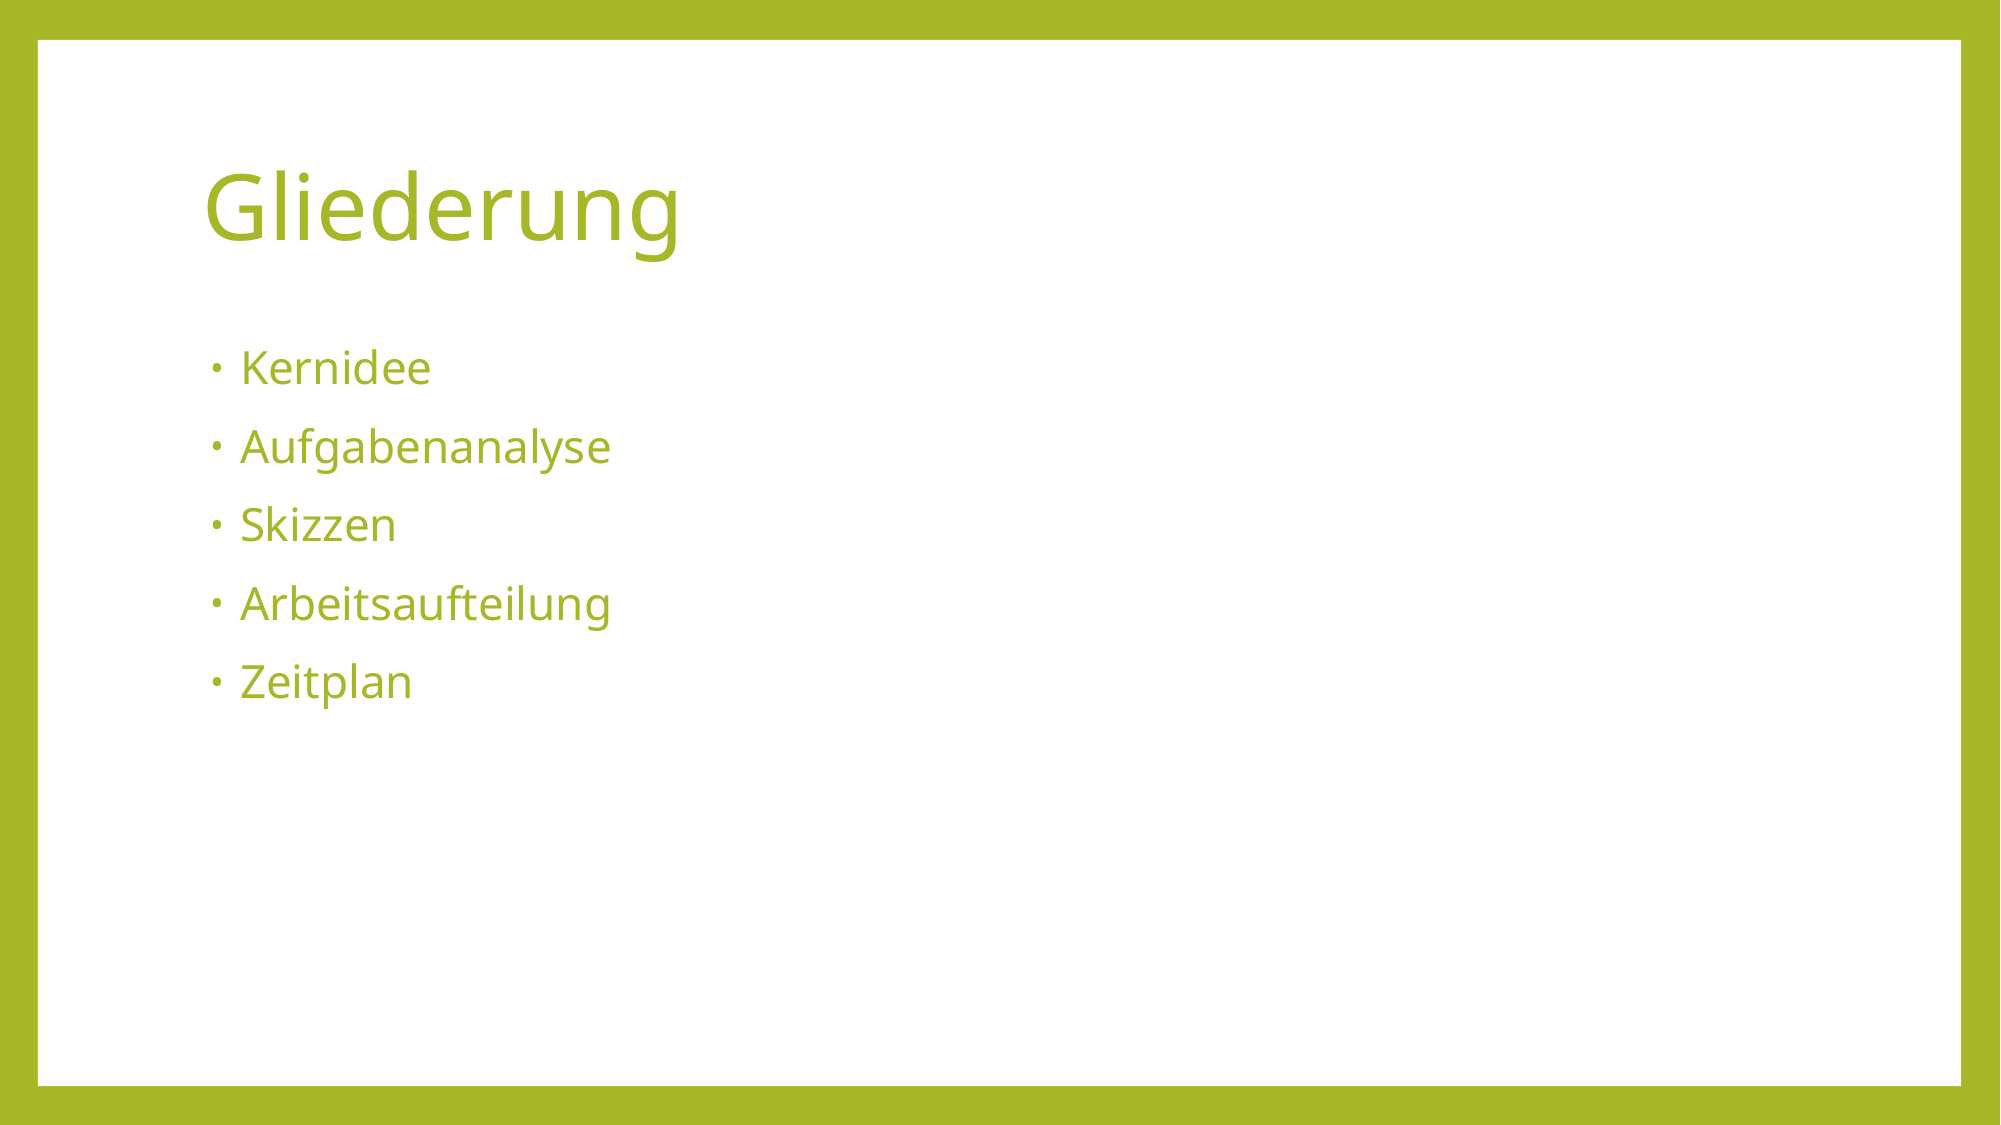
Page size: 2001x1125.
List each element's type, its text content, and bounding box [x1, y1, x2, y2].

list Kernidee Aufgabenanalyse Skizzen Arbeitsaufteilung Zeitplan [187, 337, 1808, 1000]
title Gliederung [187, 99, 1808, 323]
